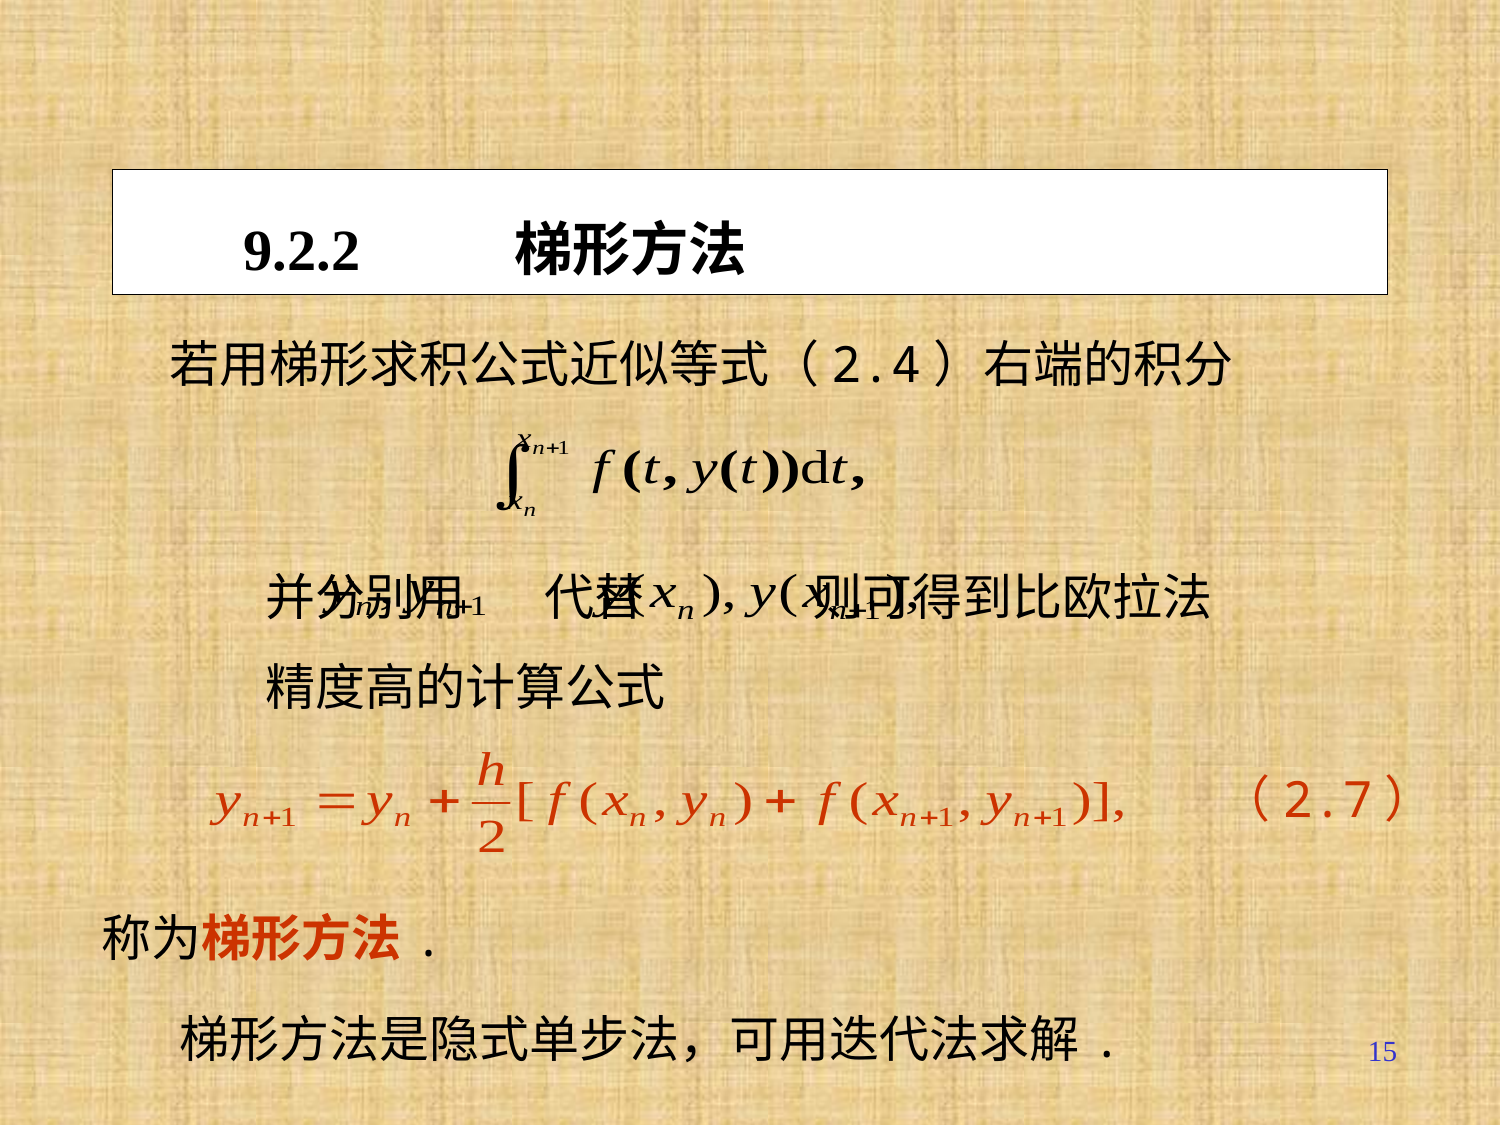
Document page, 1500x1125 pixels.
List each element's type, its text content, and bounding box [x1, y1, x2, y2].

text_box 若用梯形求积公式近似等式（2.4）右端的积分 [97, 294, 1438, 400]
slide_number 15 [1100, 1025, 1413, 1100]
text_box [99, 527, 1380, 723]
picture [0, 0, 1500, 1125]
text_box 梯形方法是隐式单步法，可用迭代法求解. [108, 969, 1167, 1075]
title 9.2.2 梯形方法 [112, 169, 1388, 294]
text_box 称为梯形方法. [86, 869, 489, 975]
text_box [477, 416, 874, 525]
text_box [199, 730, 1431, 861]
